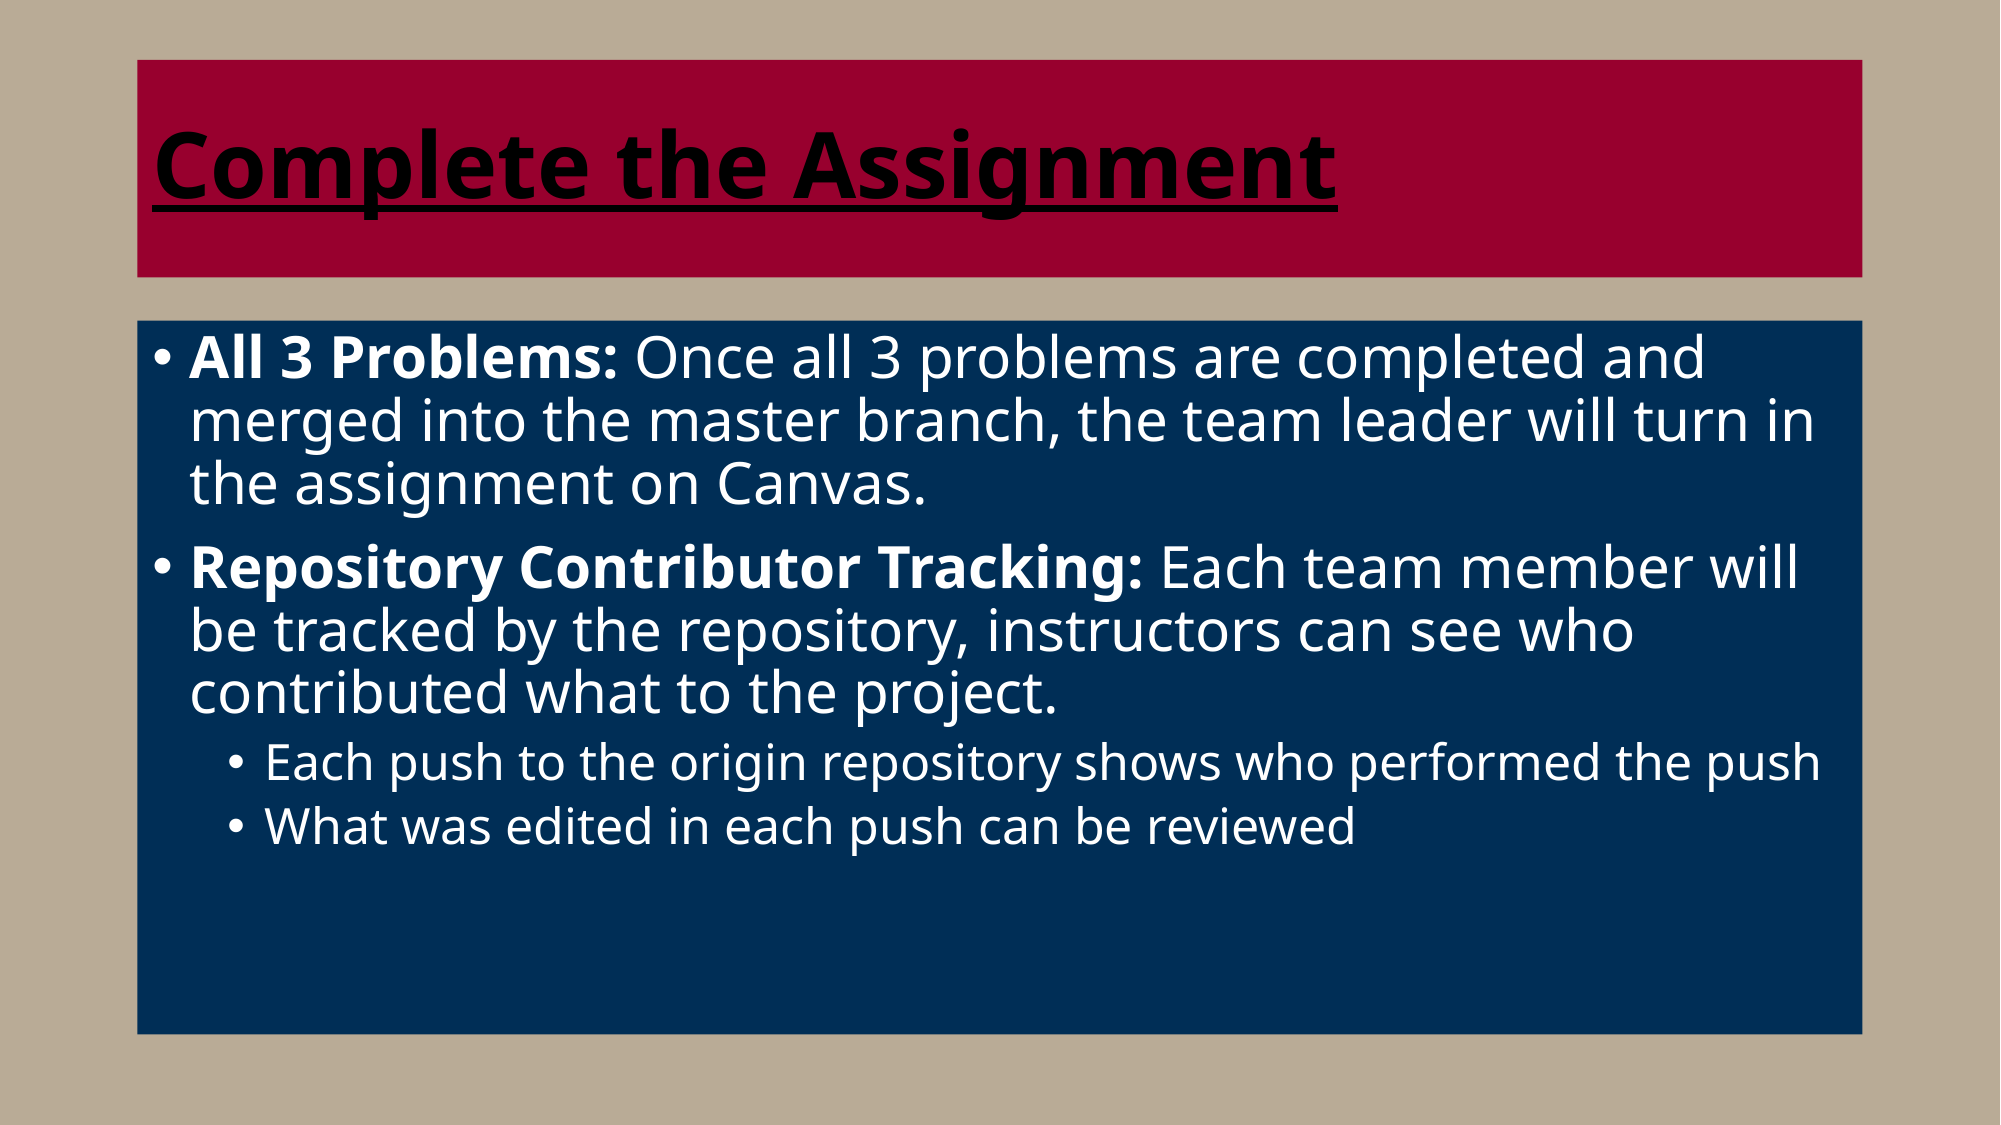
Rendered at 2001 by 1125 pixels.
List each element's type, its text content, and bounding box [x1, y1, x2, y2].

title Complete the Assignment [137, 59, 1863, 278]
list All 3 Problems: Once all 3 problems are completed and merged into the master branch, the team leader will turn in the assignment on Canvas. Repository Contributor Tracking: Each team member will be tracked by the repository, instructors can see who contributed what to the project. Each push to the origin repository shows who performed the push What was edited in each push can be reviewed [137, 320, 1863, 1035]
